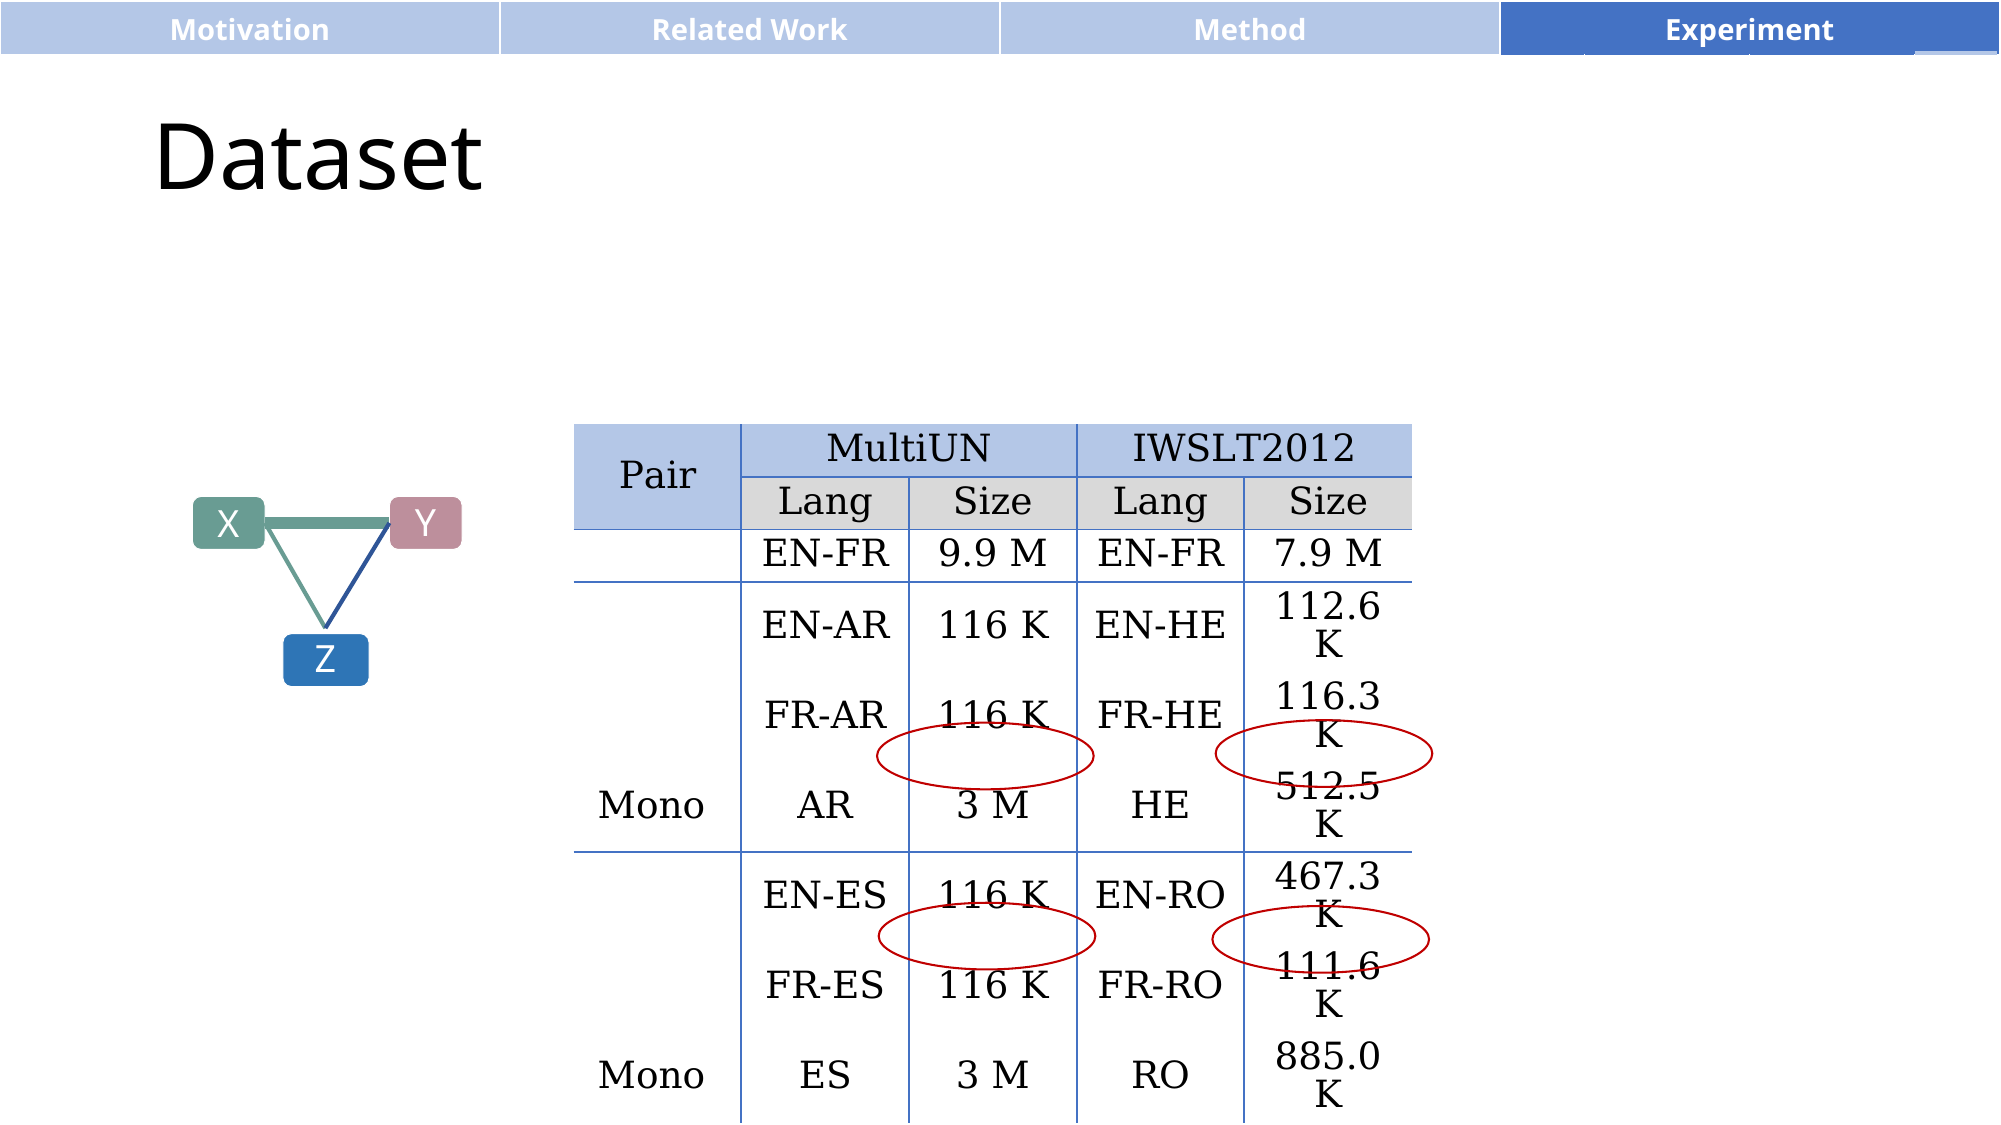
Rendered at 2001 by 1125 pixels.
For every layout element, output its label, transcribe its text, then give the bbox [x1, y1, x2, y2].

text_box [192, 491, 463, 689]
table_header Related Work [501, 2, 999, 51]
text_box [1211, 904, 1431, 974]
text_box [1214, 719, 1434, 788]
text_box [875, 721, 1095, 791]
text_box Dataset [137, 51, 1930, 269]
table_header Motivation [1, 2, 499, 54]
text_box [877, 901, 1097, 971]
table_header Experiment [1501, 2, 1999, 54]
table_header Method [1001, 2, 1499, 51]
